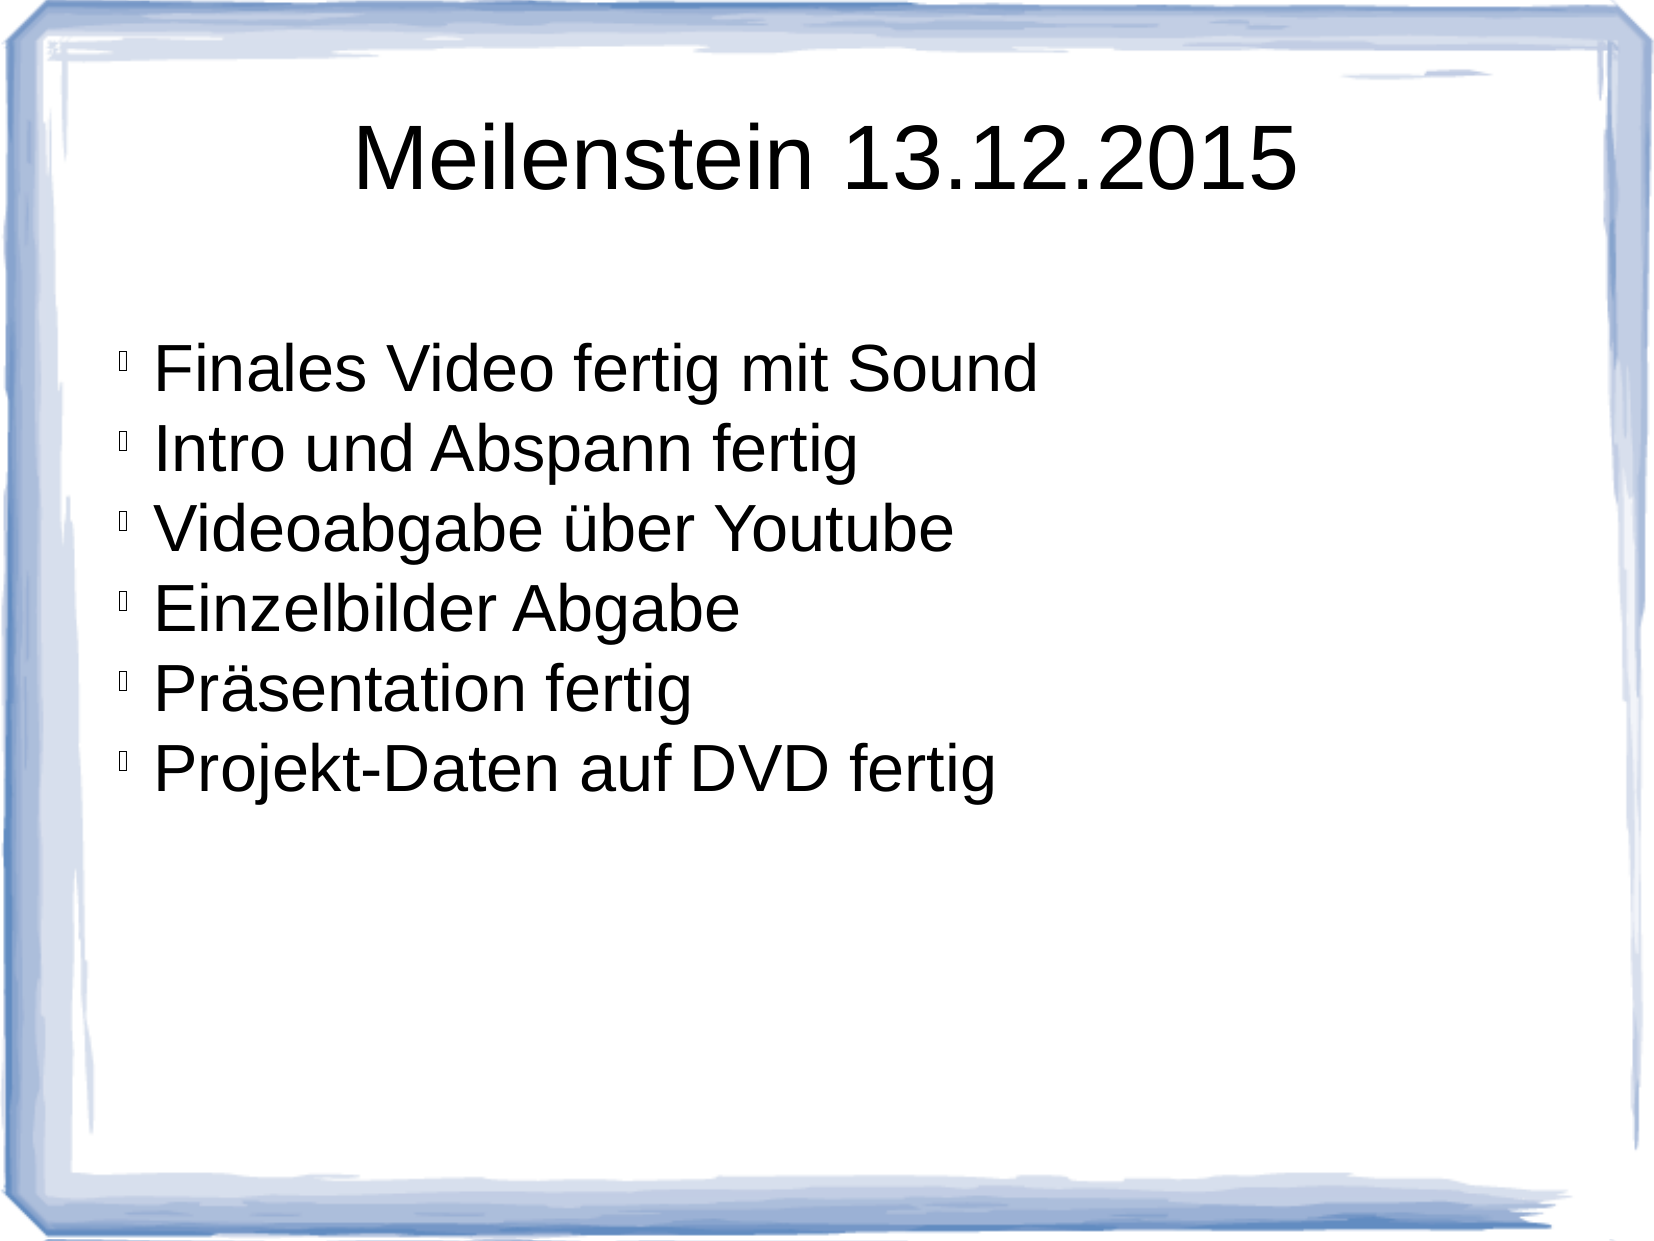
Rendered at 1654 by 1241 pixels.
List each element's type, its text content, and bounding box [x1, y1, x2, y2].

text_box Finales Video fertig mit Sound Intro und Abspann fertig Videoabgabe über Youtube Einzelbilder Abgabe Präsentation fertig Projekt-Daten auf DVD fertig [118, 324, 1571, 1004]
text_box Meilenstein 13.12.2015 [82, 49, 1571, 257]
picture [0, 0, 1654, 1241]
